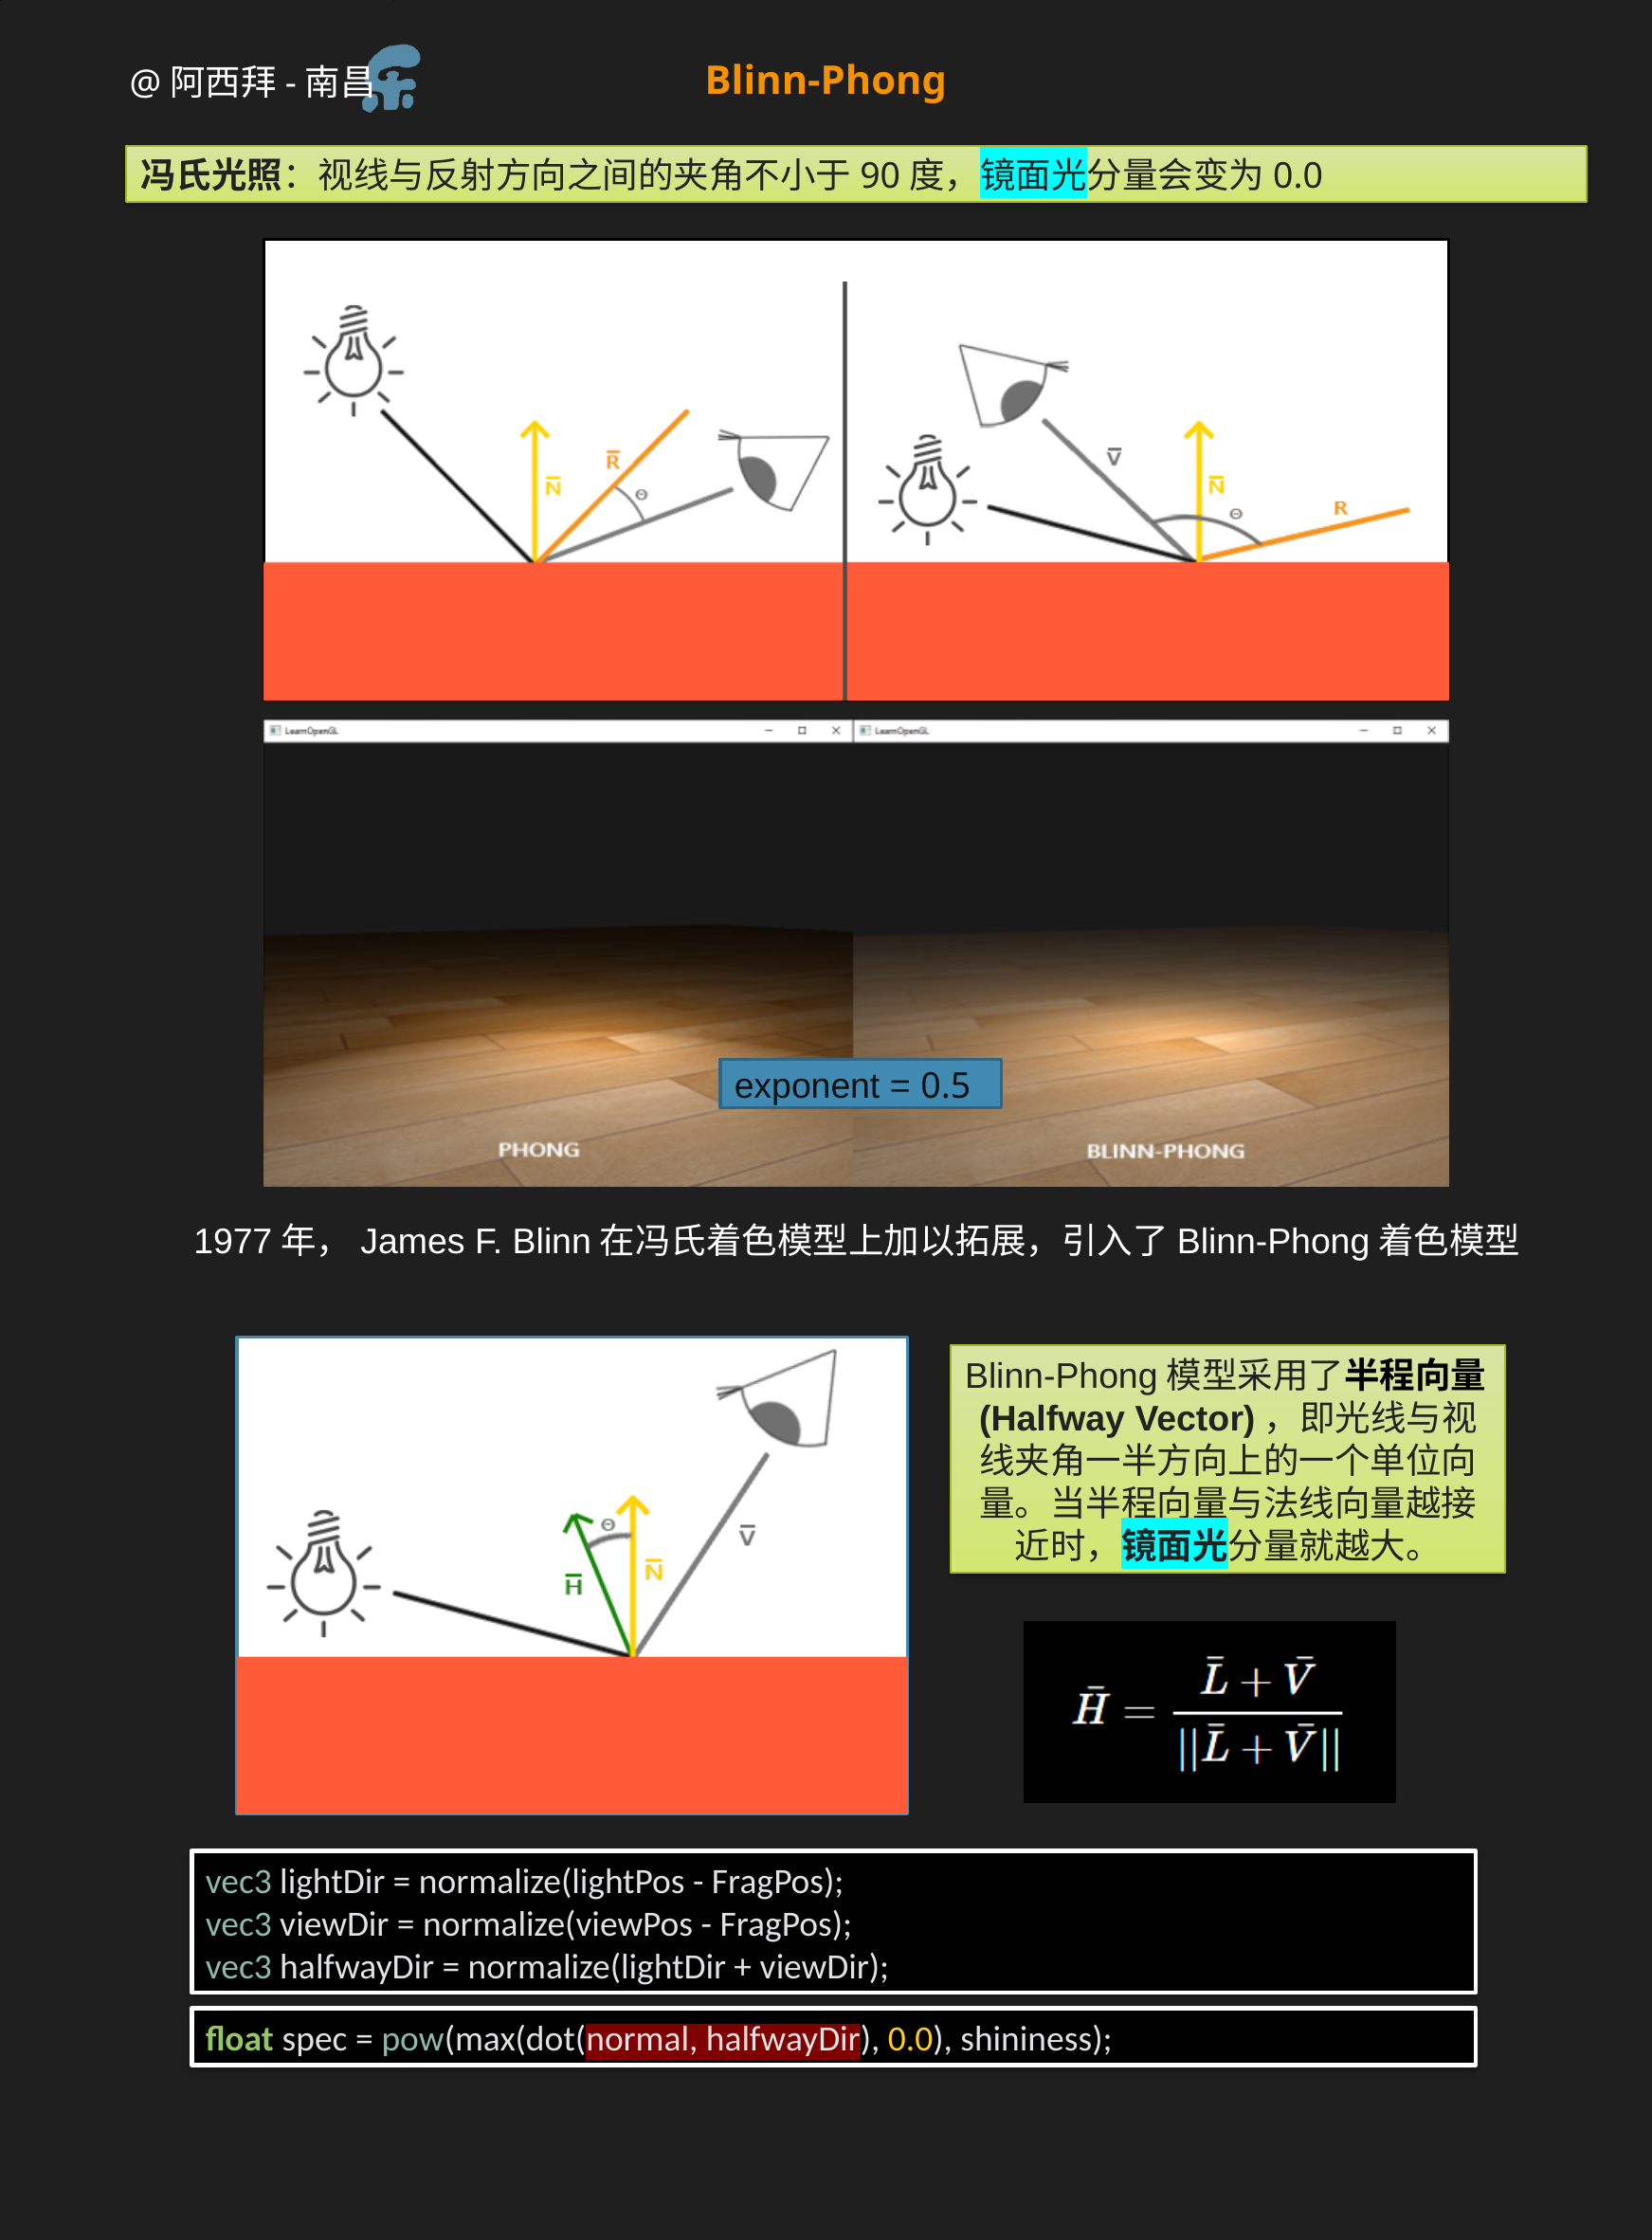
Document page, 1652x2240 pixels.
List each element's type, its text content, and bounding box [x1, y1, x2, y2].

text_box Blinn-Phong模型采用了半程向量(Halfway Vector)，即光线与视线夹角一半方向上的一个单位向量。当半程向量与法线向量越接近时，镜面光分量就越大。 [950, 1344, 1506, 1574]
picture [0, 0, 1652, 2240]
text_box 1977年，James F. Blinn在冯氏着色模型上加以拓展，引入了Blinn-Phong着色模型 [179, 1211, 1632, 1268]
text_box vec3 lightDir = normalize(lightPos - FragPos); vec3 viewDir = normalize(viewPos - FragPos); vec3 halfwayDir = normalize(lightDir + viewDir); [190, 1848, 1478, 1994]
text_box float spec = pow(max(dot(normal, halfwayDir), 0.0), shininess); [190, 2006, 1478, 2067]
text_box Blinn-Phong [690, 47, 961, 109]
text_box [263, 238, 1450, 282]
text_box 冯氏光照：视线与反射方向之间的夹角不小于90度，镜面光分量会变为0.0 [125, 145, 1588, 203]
